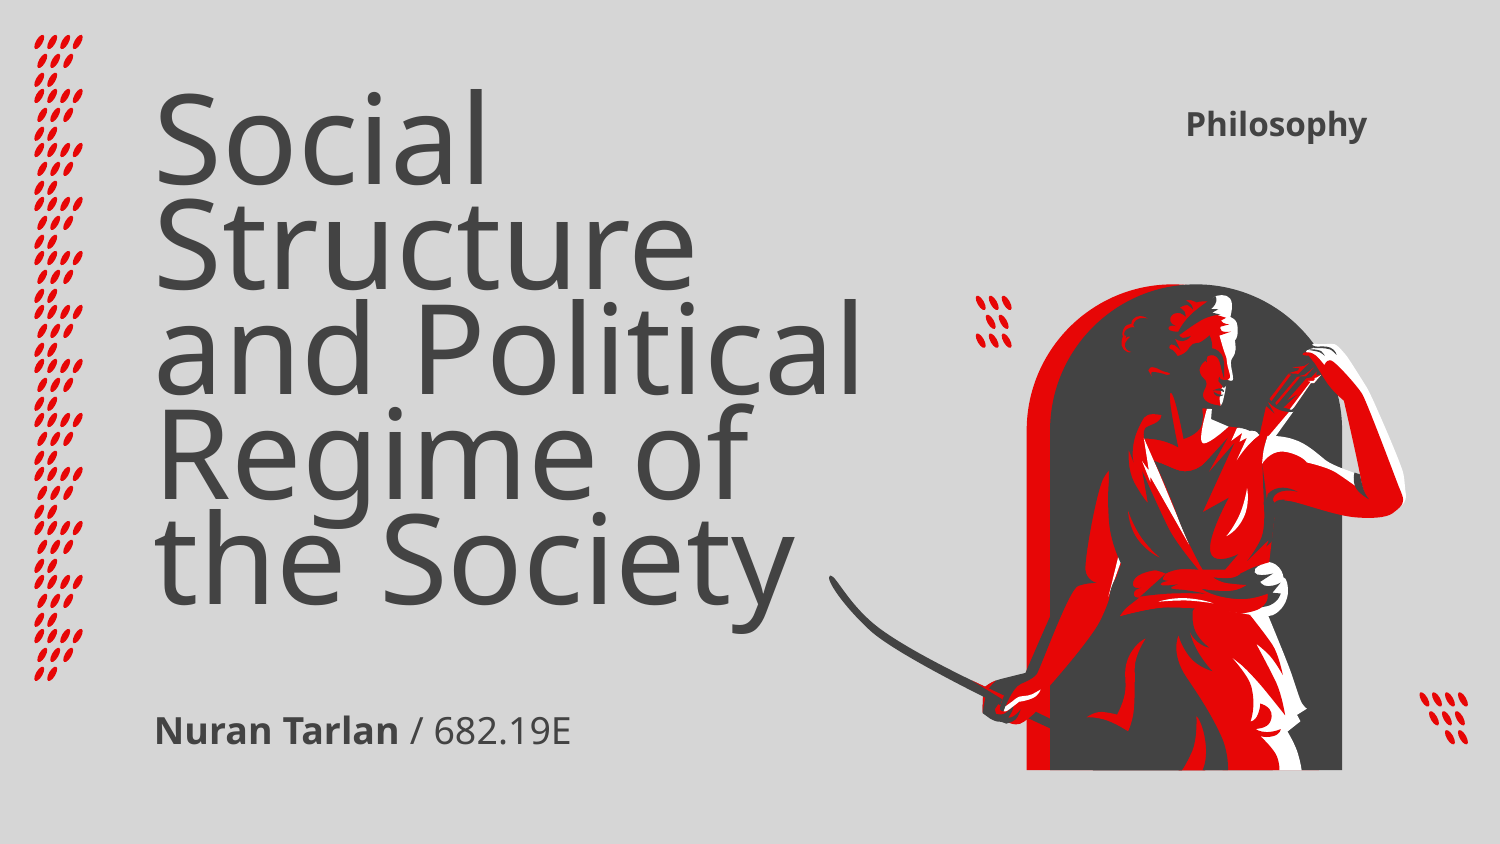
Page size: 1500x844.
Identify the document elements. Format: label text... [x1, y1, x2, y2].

subtitle Nuran Tarlan / 682.19E [138, 692, 870, 762]
text_box Philosophy [1151, 88, 1383, 158]
title Social Structure and Political Regime of the Society [138, 88, 924, 638]
